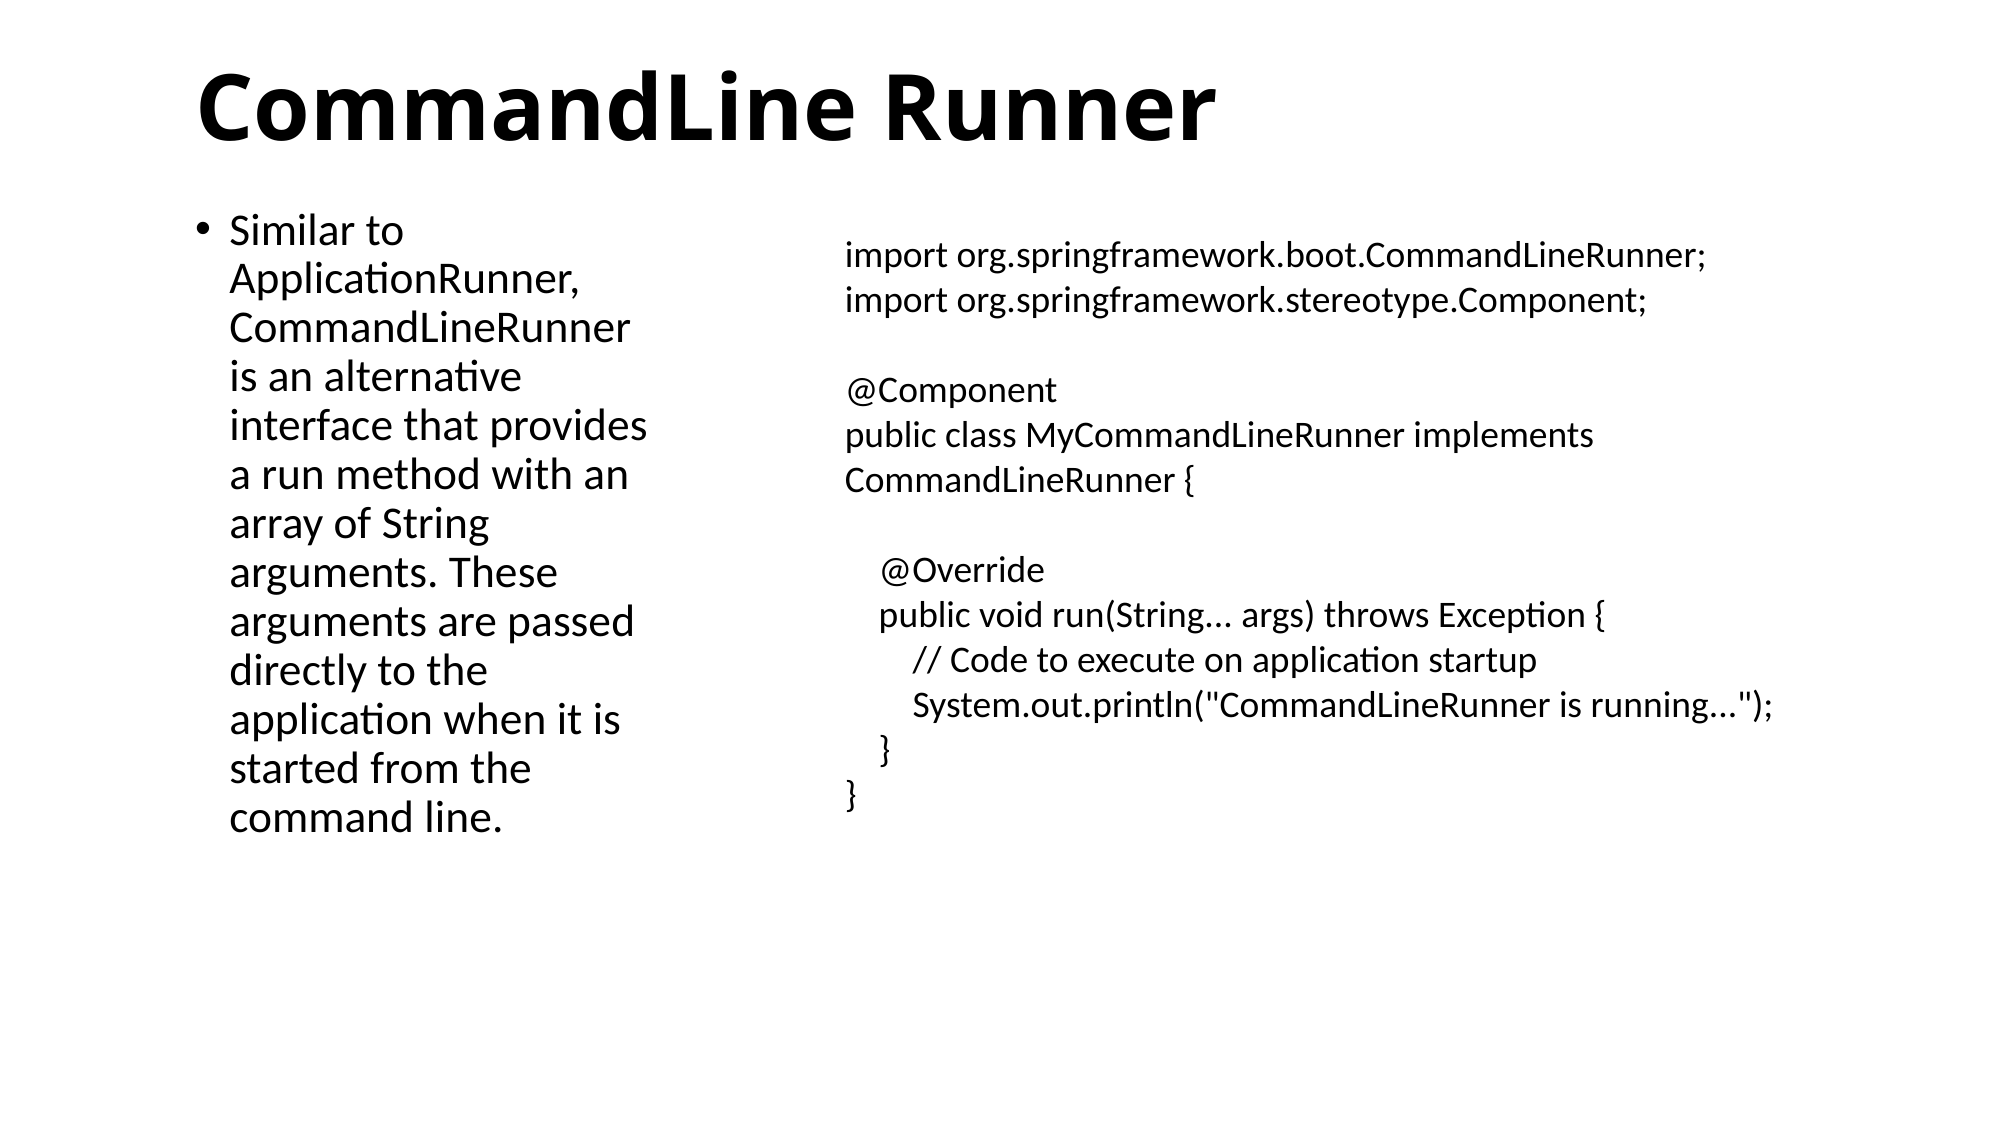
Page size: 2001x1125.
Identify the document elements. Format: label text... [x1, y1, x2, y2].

title CommandLine Runner [180, 47, 1830, 175]
list Similar to ApplicationRunner, CommandLineRunner is an alternative interface that provides a run method with an array of String arguments. These arguments are passed directly to the application when it is started from the command line. [180, 198, 670, 854]
text_box import org.springframework.boot.CommandLineRunner; import org.springframework.stereotype.Component; @Component public class MyCommandLineRunner implements CommandLineRunner { @Override public void run(String... args) throws Exception { // Code to execute on application startup System.out.println("CommandLineRunner is running..."); } } [830, 222, 1947, 823]
